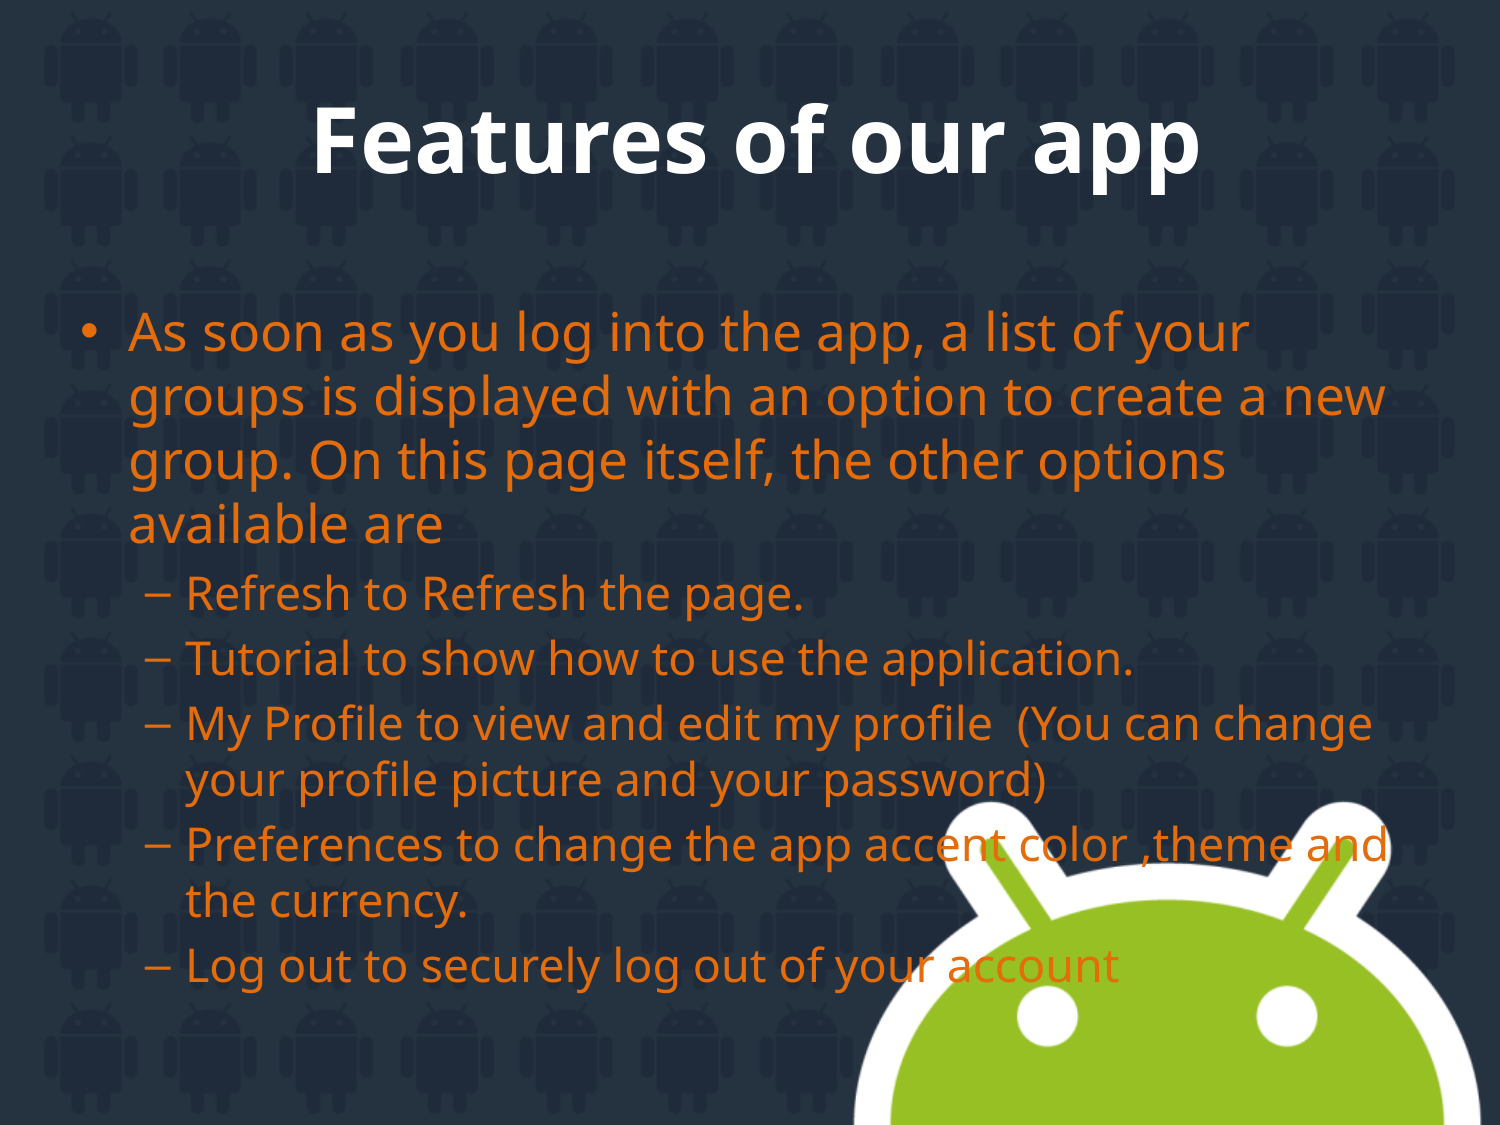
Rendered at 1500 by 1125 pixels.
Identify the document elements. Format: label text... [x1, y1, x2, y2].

picture [0, 0, 1500, 1125]
list As soon as you log into the app, a list of your groups is displayed with an option to create a new group. On this page itself, the other options available are Refresh to Refresh the page. Tutorial to show how to use the application. My Profile to view and edit my profile (You can change your profile picture and your password) Preferences to change the app accent color ,theme and the currency. Log out to securely log out of your account [64, 290, 1436, 1005]
title Features of our app [171, 42, 1343, 231]
